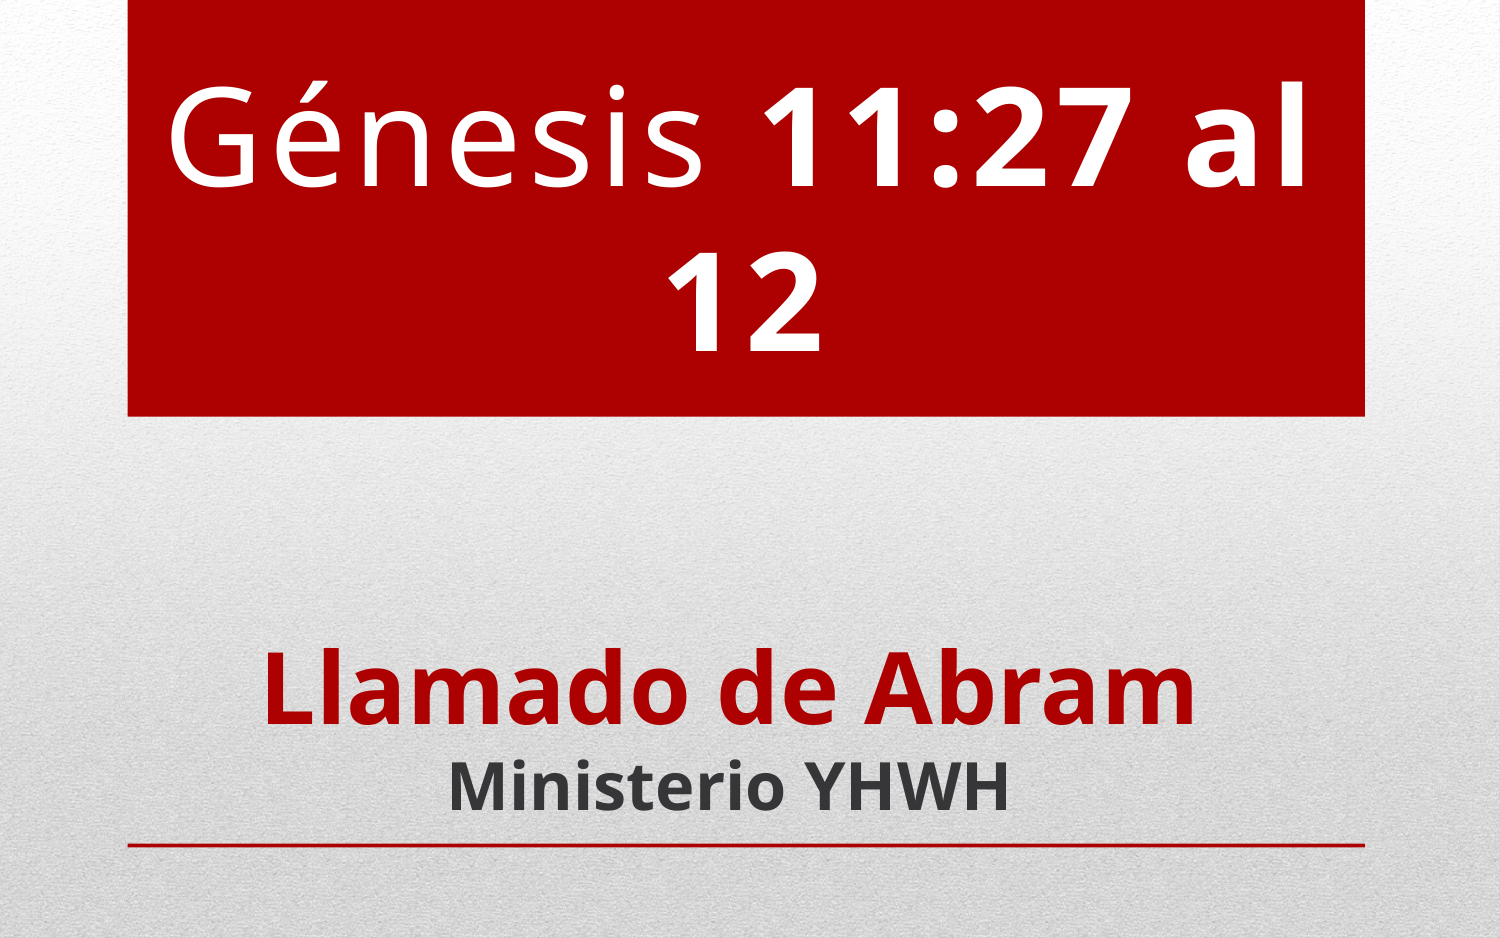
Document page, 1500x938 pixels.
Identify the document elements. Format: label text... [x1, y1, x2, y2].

text_box Llamado de Abram Ministerio YHWH [95, 616, 1365, 832]
title Génesis 11:27 al 12 [123, 83, 1362, 386]
